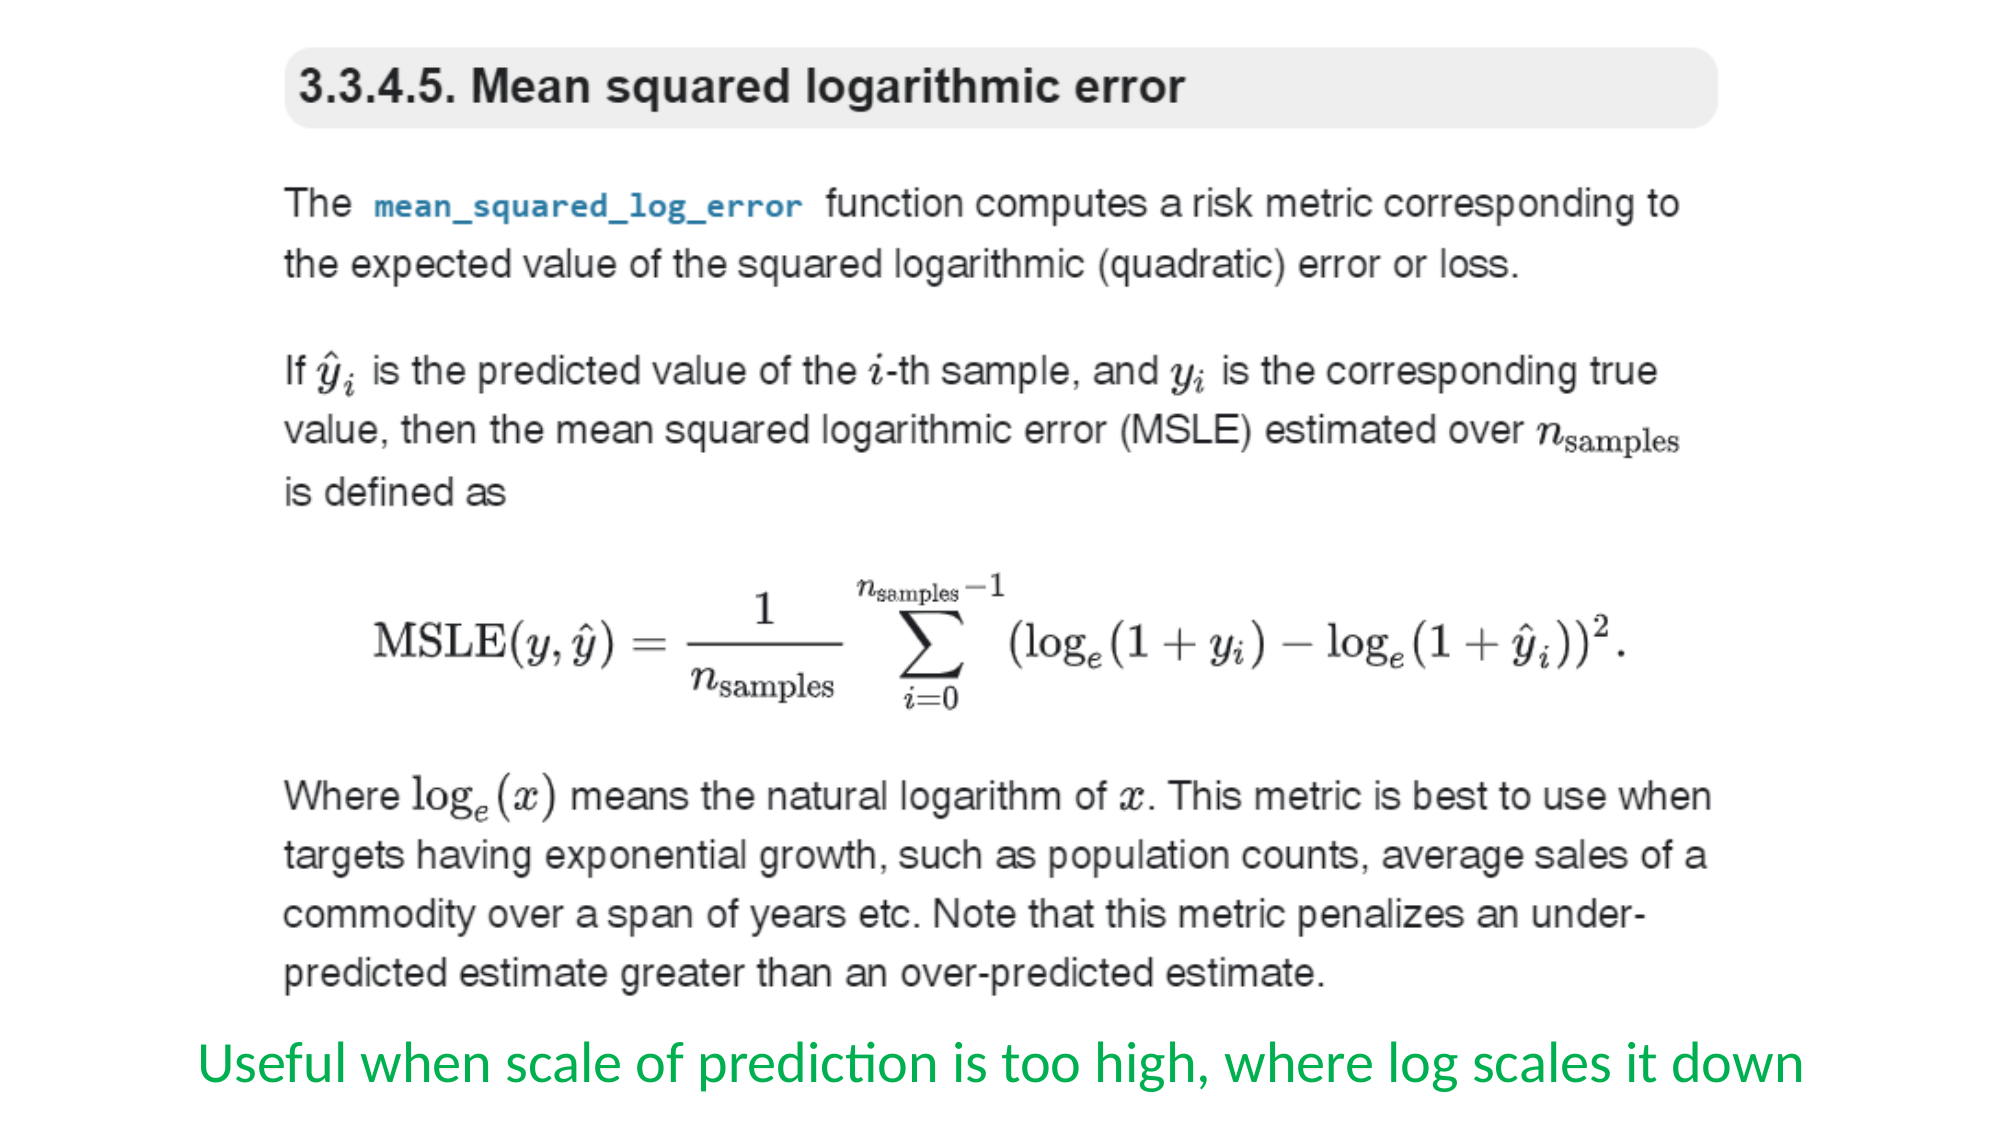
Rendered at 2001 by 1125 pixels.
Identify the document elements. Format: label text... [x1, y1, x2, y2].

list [265, 22, 1735, 1055]
text_box Useful when scale of prediction is too high, where log scales it down [182, 1016, 1896, 1102]
